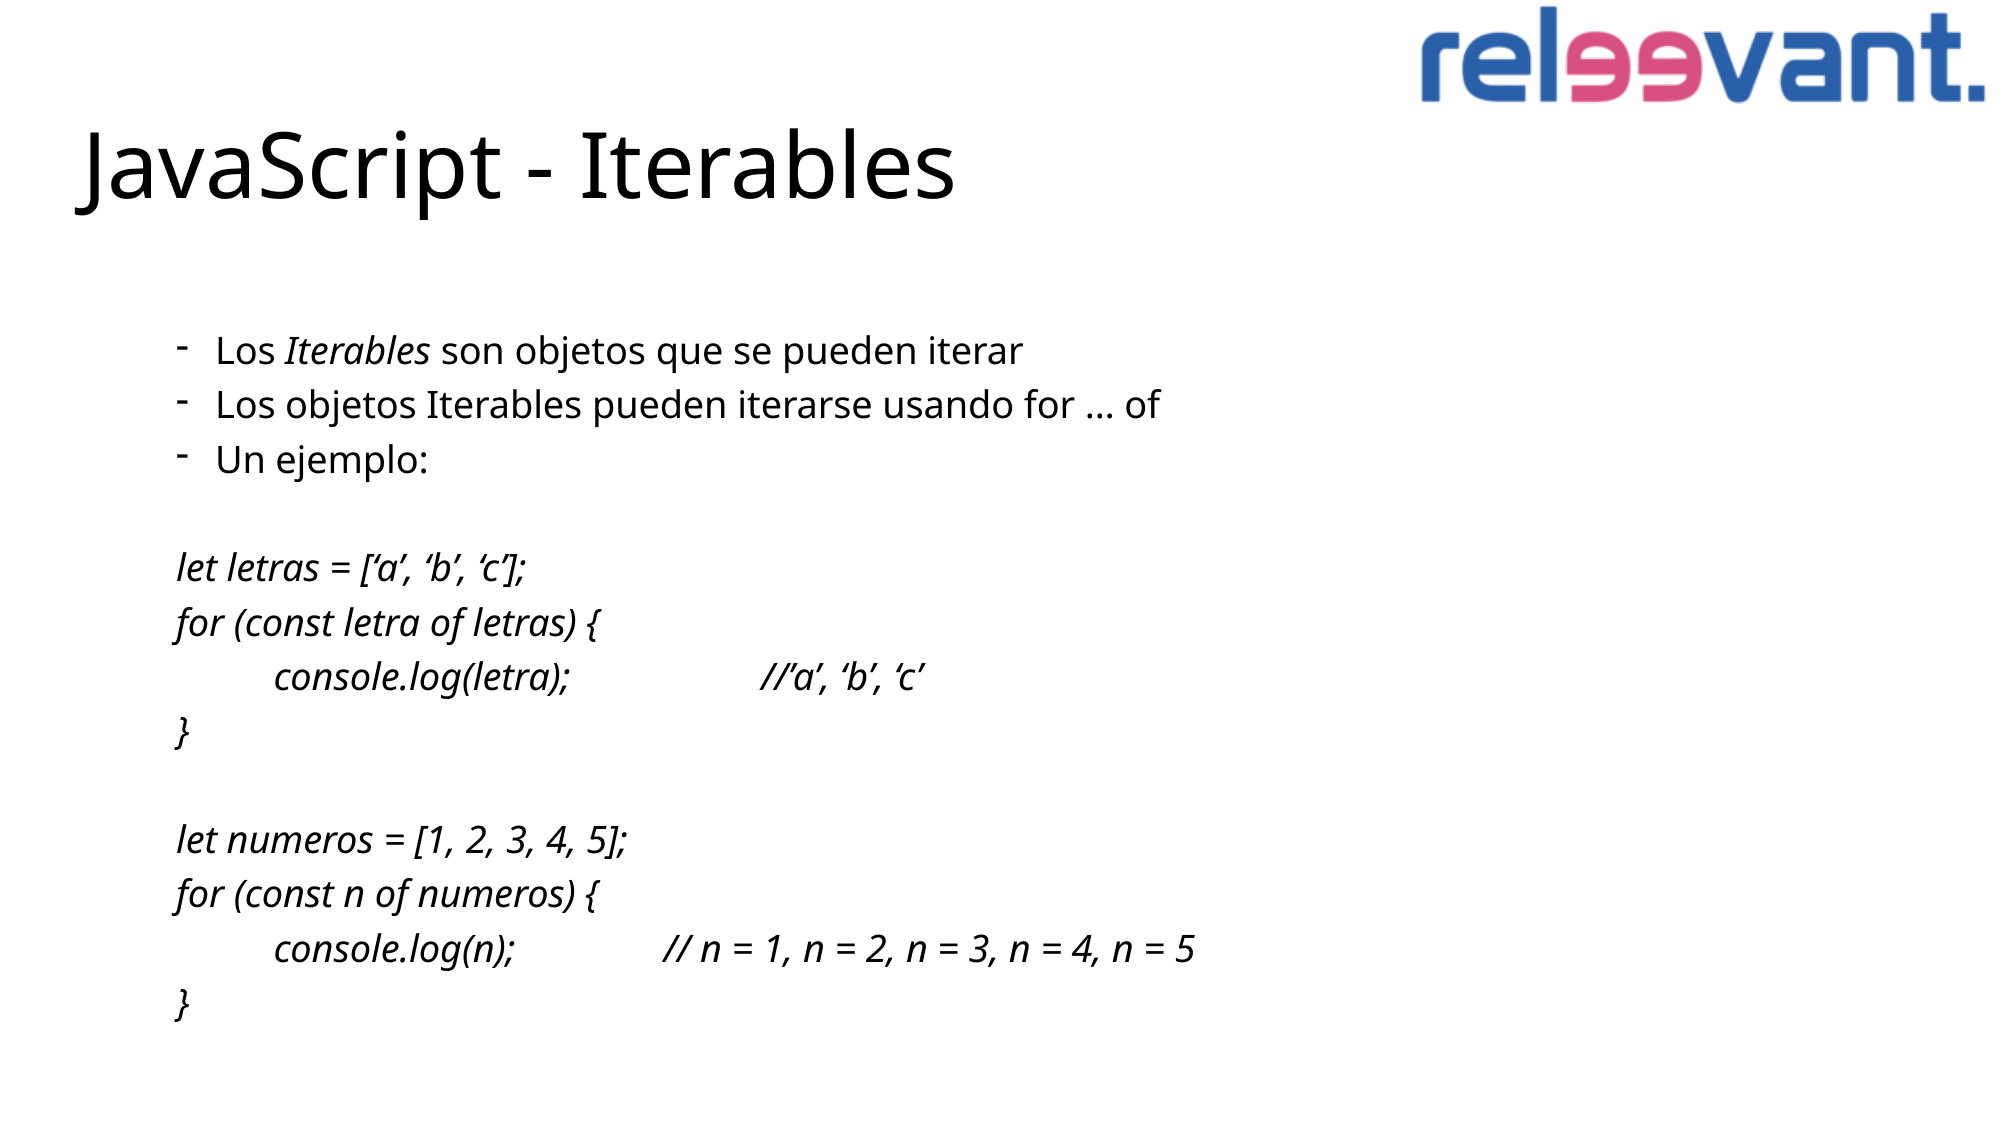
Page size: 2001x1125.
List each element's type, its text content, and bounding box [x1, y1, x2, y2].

title JavaScript - Iterables [67, 59, 1959, 278]
text_box [137, 299, 1820, 1014]
picture [1417, 0, 1989, 133]
text_box Los Iterables son objetos que se pueden iterar Los objetos Iterables pueden iterarse usando for … of Un ejemplo: let letras = [‘a’, ‘b’, ‘c’]; for (const letra of letras) { console.log(letra); //’a’, ‘b’, ‘c’ } let numeros = [1, 2, 3, 4, 5]; for (const n of numeros) { console.log(n); // n = 1, n = 2, n = 3, n = 4, n = 5 } [161, 324, 1759, 1039]
